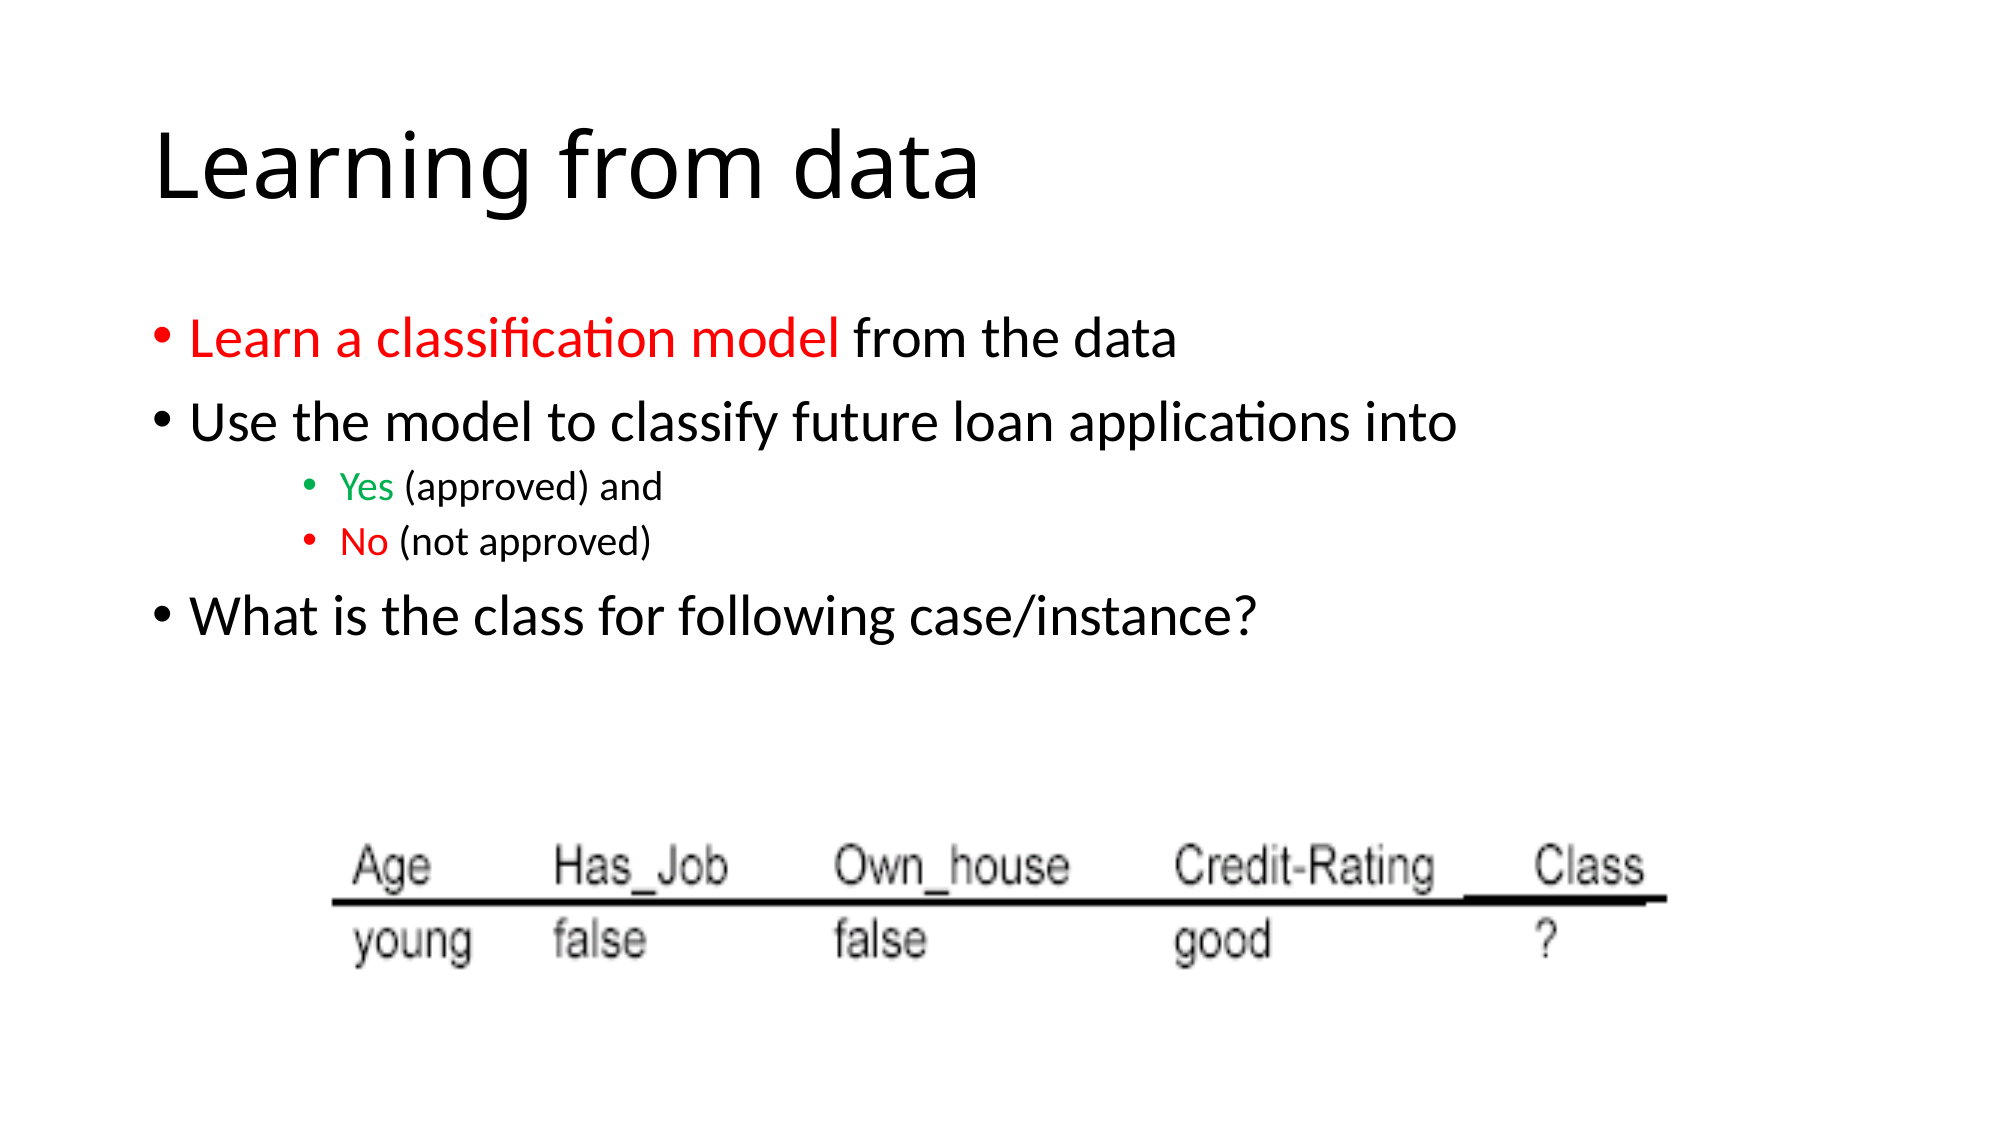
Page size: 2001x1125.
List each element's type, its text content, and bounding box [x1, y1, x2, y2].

title Learning from data [137, 59, 1863, 278]
list Learn a classification model from the data Use the model to classify future loan applications into Yes (approved) and No (not approved) What is the class for following case/instance? [137, 299, 1863, 1014]
picture [327, 834, 1674, 988]
